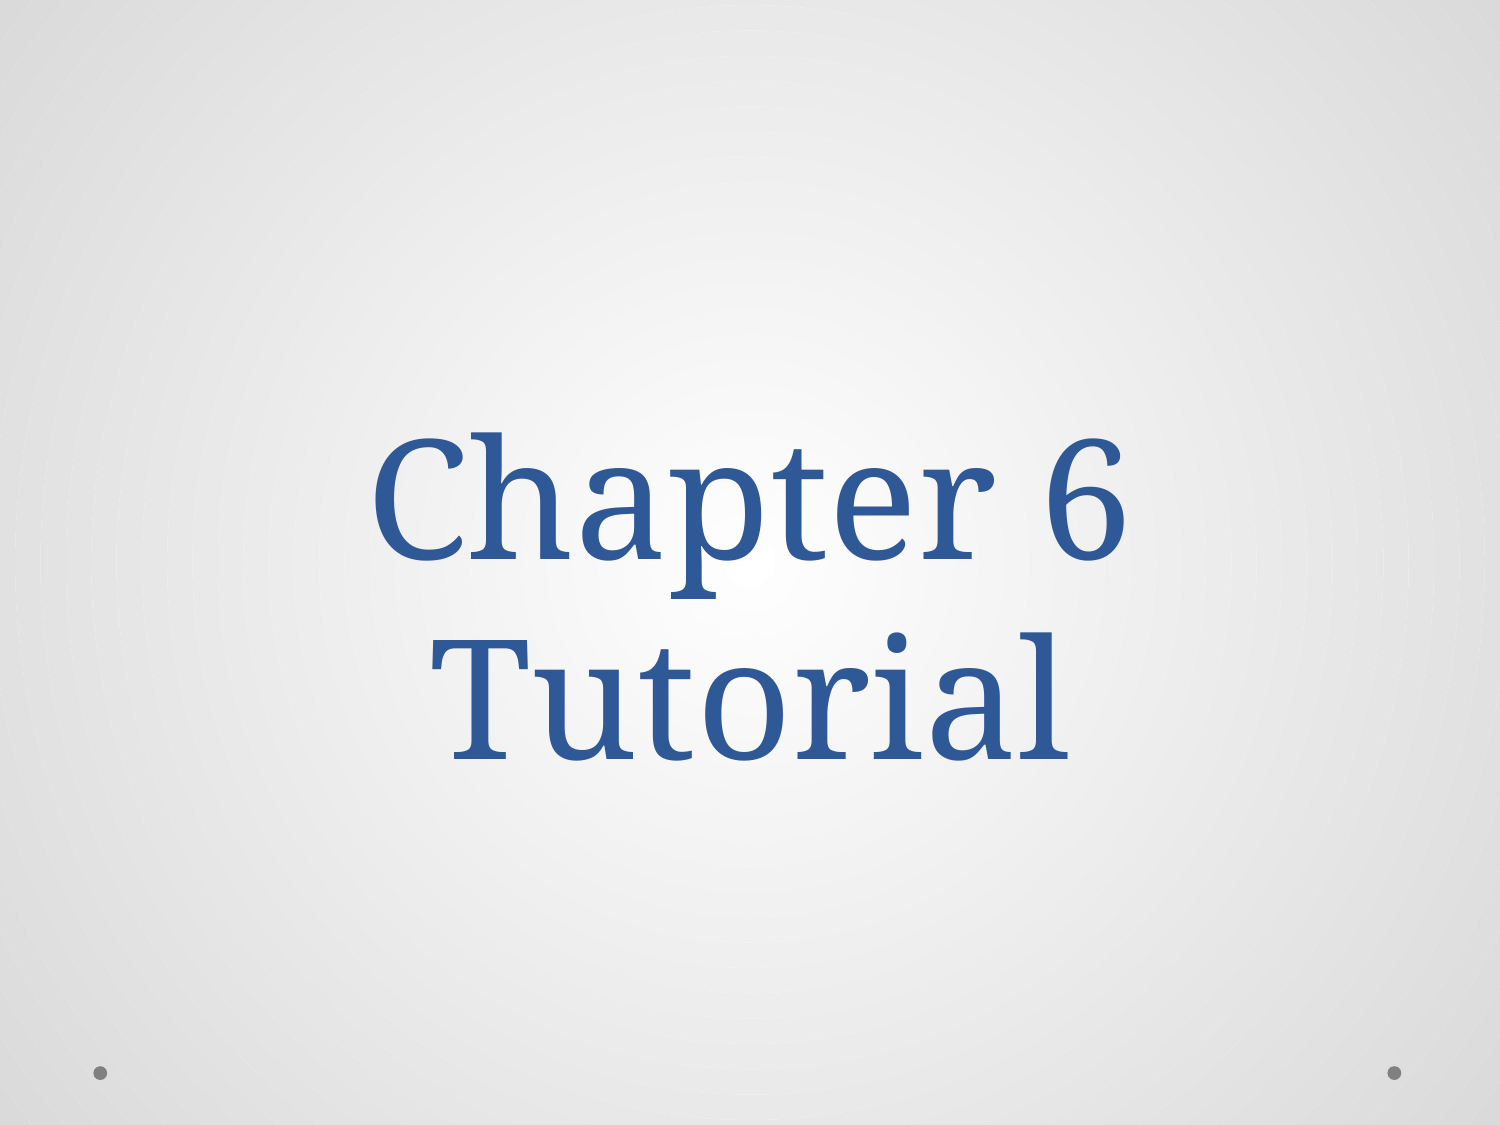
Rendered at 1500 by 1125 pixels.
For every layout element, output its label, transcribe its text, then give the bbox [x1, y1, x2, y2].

title Chapter 6 Tutorial [112, 99, 1388, 800]
